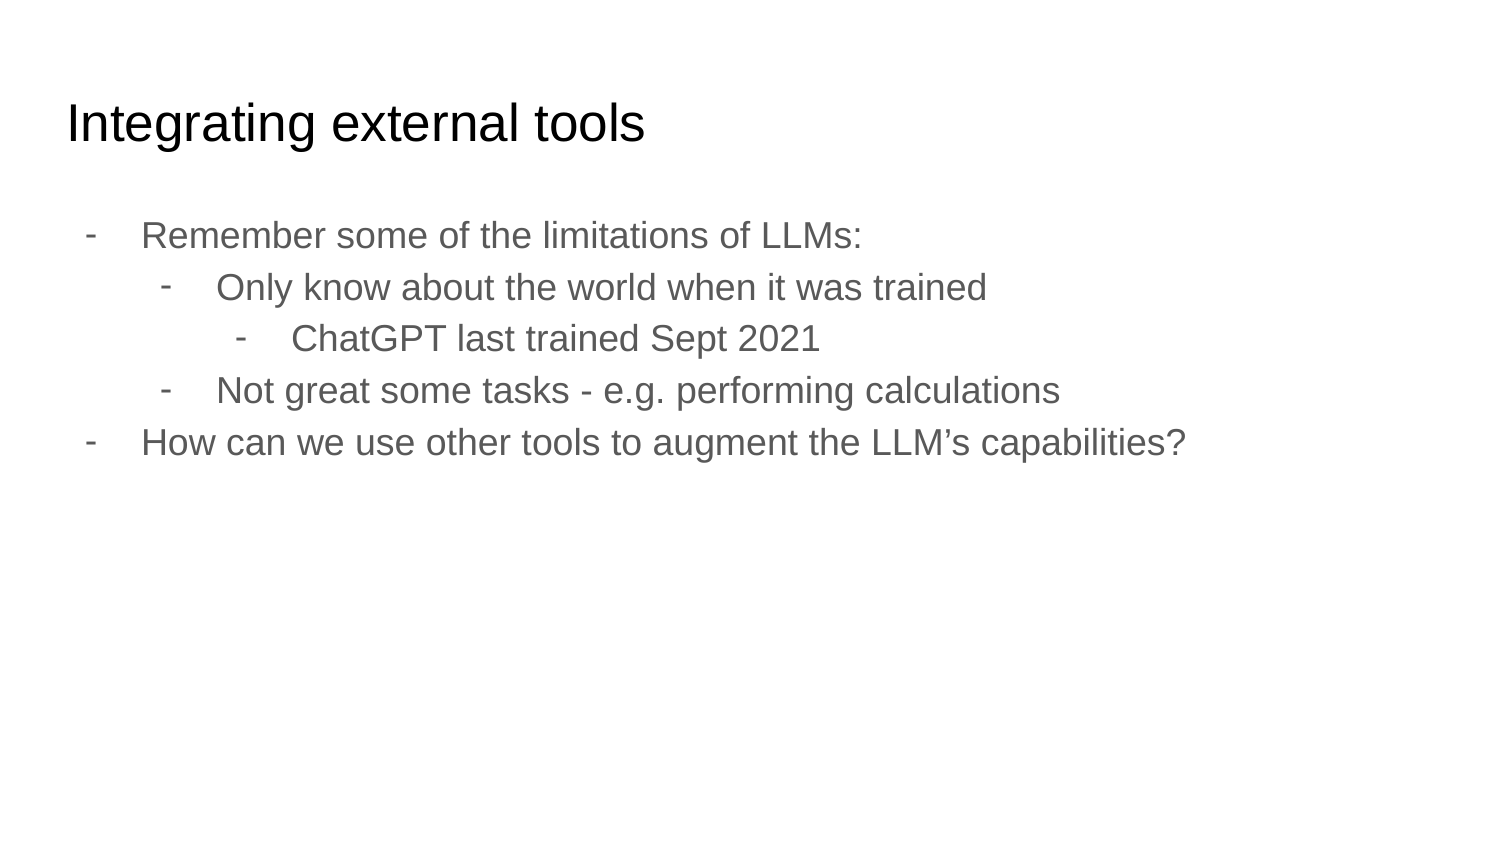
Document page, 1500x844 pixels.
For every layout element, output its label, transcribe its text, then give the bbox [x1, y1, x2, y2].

list Remember some of the limitations of LLMs: Only know about the world when it was trained ChatGPT last trained Sept 2021 Not great some tasks - e.g. performing calculations How can we use other tools to augment the LLM’s capabilities? [51, 189, 1449, 750]
title Integrating external tools [51, 72, 1449, 167]
